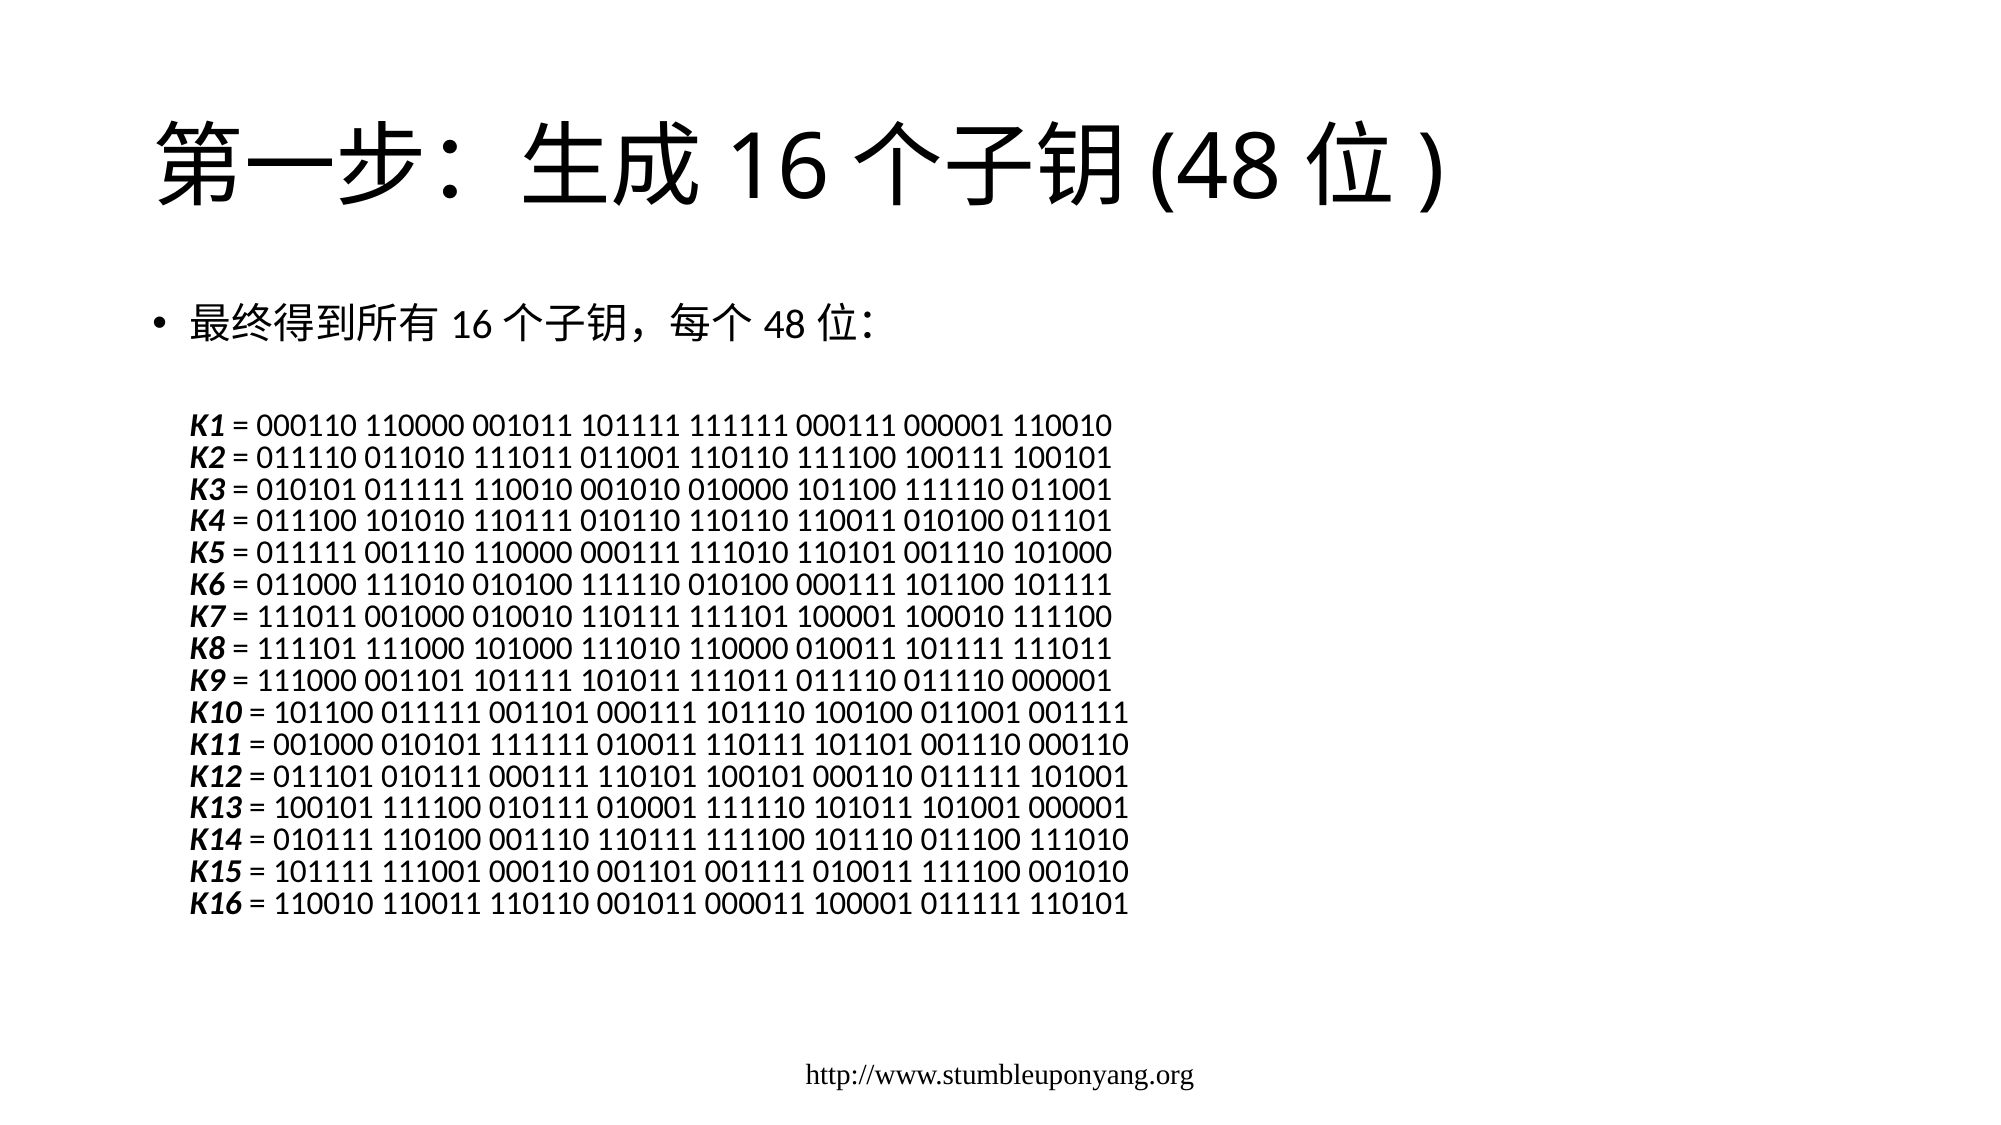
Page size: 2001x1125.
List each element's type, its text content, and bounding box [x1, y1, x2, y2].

list 最终得到所有16个子钥，每个48位： K1 = 000110 110000 001011 101111 111111 000111 000001 110010 K2 = 011110 011010 111011 011001 110110 111100 100111 100101 K3 = 010101 011111 110010 001010 010000 101100 111110 011001 K4 = 011100 101010 110111 010110 110110 110011 010100 011101 K5 = 011111 001110 110000 000111 111010 110101 001110 101000 K6 = 011000 111010 010100 111110 010100 000111 101100 101111 K7 = 111011 001000 010010 110111 111101 100001 100010 111100 K8 = 111101 111000 101000 111010 110000 010011 101111 111011 K9 = 111000 001101 101111 101011 111011 011110 011110 000001 K10 = 101100 011111 001101 000111 101110 100100 011001 001111 K11 = 001000 010101 111111 010011 110111 101101 001110 000110 K12 = 011101 010111 000111 110101 100101 000110 011111 101001 K13 = 100101 111100 010111 010001 111110 101011 101001 000001 K14 = 010111 110100 001110 110111 111100 101110 011100 111010 K15 = 101111 111001 000110 001101 001111 010011 111100 001010 K16 = 110010 110011 110110 001011 000011 100001 011111 110101 [137, 299, 1863, 1014]
title 第一步：生成16个子钥(48位) [137, 59, 1863, 278]
footer http://www.stumbleuponyang.org [662, 1042, 1338, 1103]
